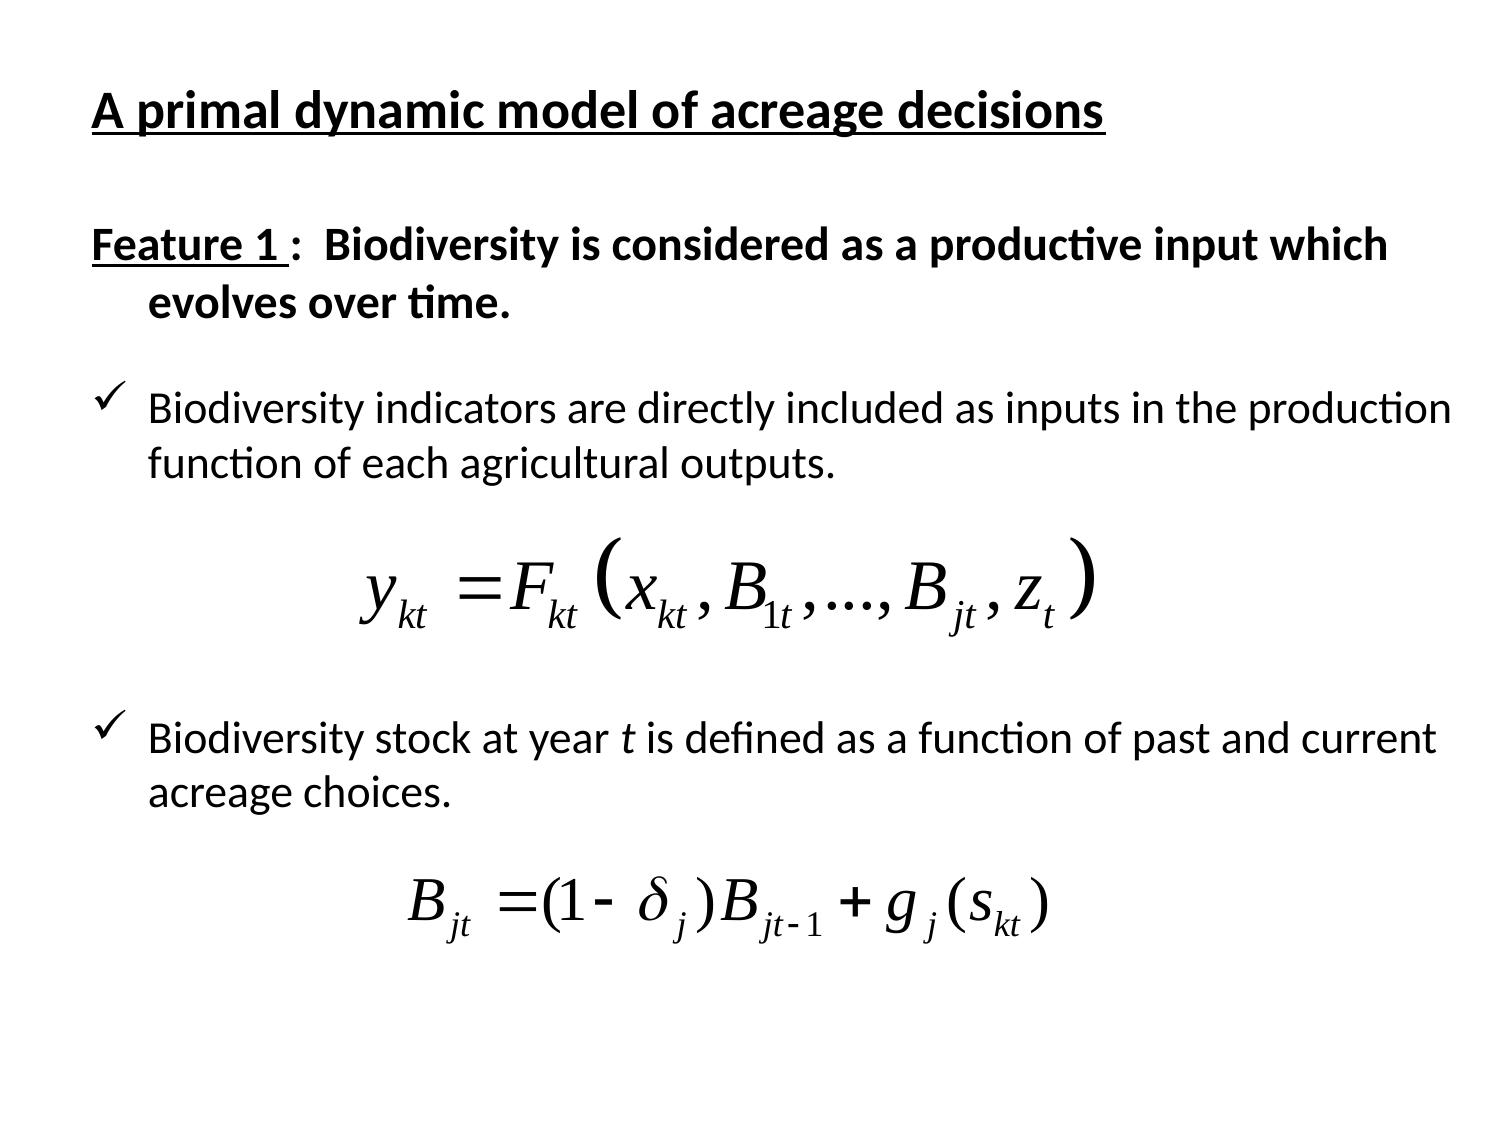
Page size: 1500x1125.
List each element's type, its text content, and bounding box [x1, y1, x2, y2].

list A primal dynamic model of acreage decisions Feature 1 : Biodiversity is considered as a productive input which evolves over time. Biodiversity indicators are directly included as inputs in the production function of each agricultural outputs. Biodiversity stock at year t is defined as a function of past and current acreage choices. [76, 66, 1471, 1083]
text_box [395, 857, 1076, 957]
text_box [348, 526, 1104, 658]
